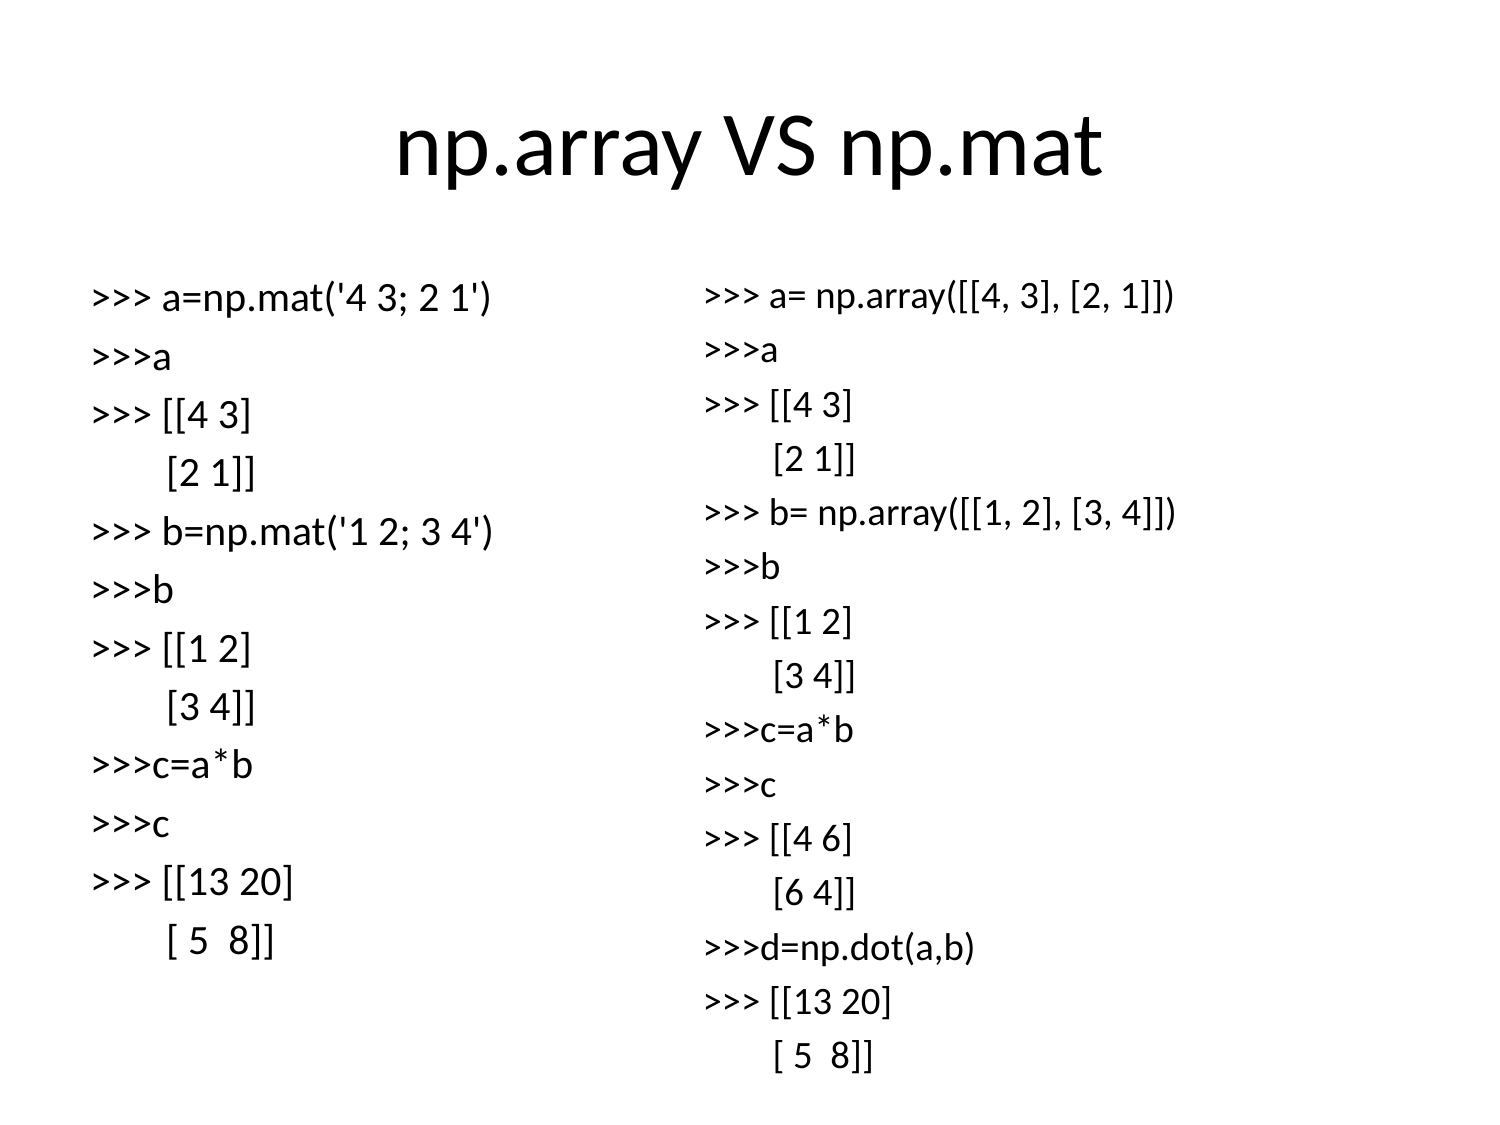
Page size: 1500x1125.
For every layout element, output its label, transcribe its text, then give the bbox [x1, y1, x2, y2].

title np.array VS np.mat [75, 45, 1425, 233]
text_box >>> a= np.array([[4, 3], [2, 1]]) >>>a >>> [[4 3] [2 1]] >>> b= np.array([[1, 2], [3, 4]]) >>>b >>> [[1 2] [3 4]] >>>c=a*b >>>c >>> [[4 6] [6 4]] >>>d=np.dot(a,b) >>> [[13 20] [ 5 8]] [687, 262, 1325, 1088]
list >>> a=np.mat('4 3; 2 1') >>>a >>> [[4 3] [2 1]] >>> b=np.mat('1 2; 3 4') >>>b >>> [[1 2] [3 4]] >>>c=a*b >>>c >>> [[13 20] [ 5 8]] [75, 262, 687, 1005]
